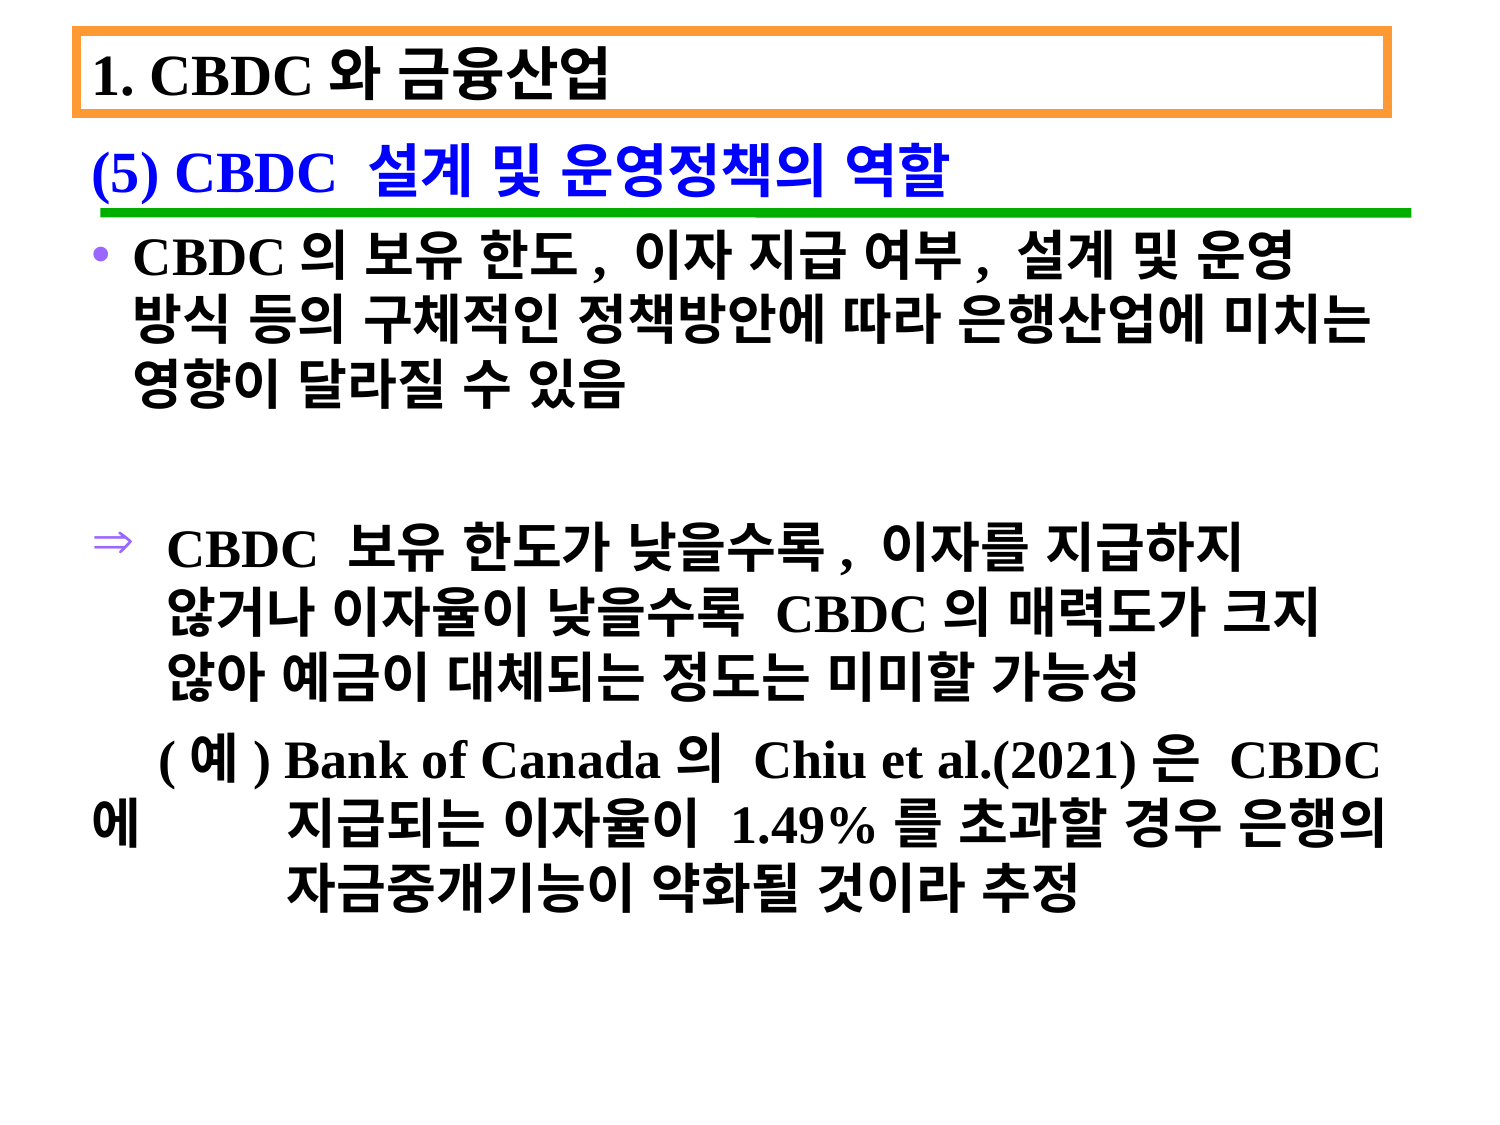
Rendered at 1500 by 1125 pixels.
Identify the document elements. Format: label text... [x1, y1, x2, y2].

text_box (5) CBDC 설계 및 운영정책의 역할 CBDC의 보유 한도, 이자 지급 여부, 설계 및 운영 방식 등의 구체적인 정책방안에 따라 은행산업에 미치는 영향이 달라질 수 있음 CBDC 보유 한도가 낮을수록, 이자를 지급하지 않거나 이자율이 낮을수록 CBDC의 매력도가 크지 않아 예금이 대체되는 정도는 미미할 가능성 (예) Bank of Canada의 Chiu et al.(2021)은 CBDC에 지급되는 이자율이 1.49%를 초과할 경우 은행의 자금중개기능이 약화될 것이라 추정 [76, 127, 1424, 927]
text_box 1. CBDC와 금융산업 [76, 30, 1388, 114]
